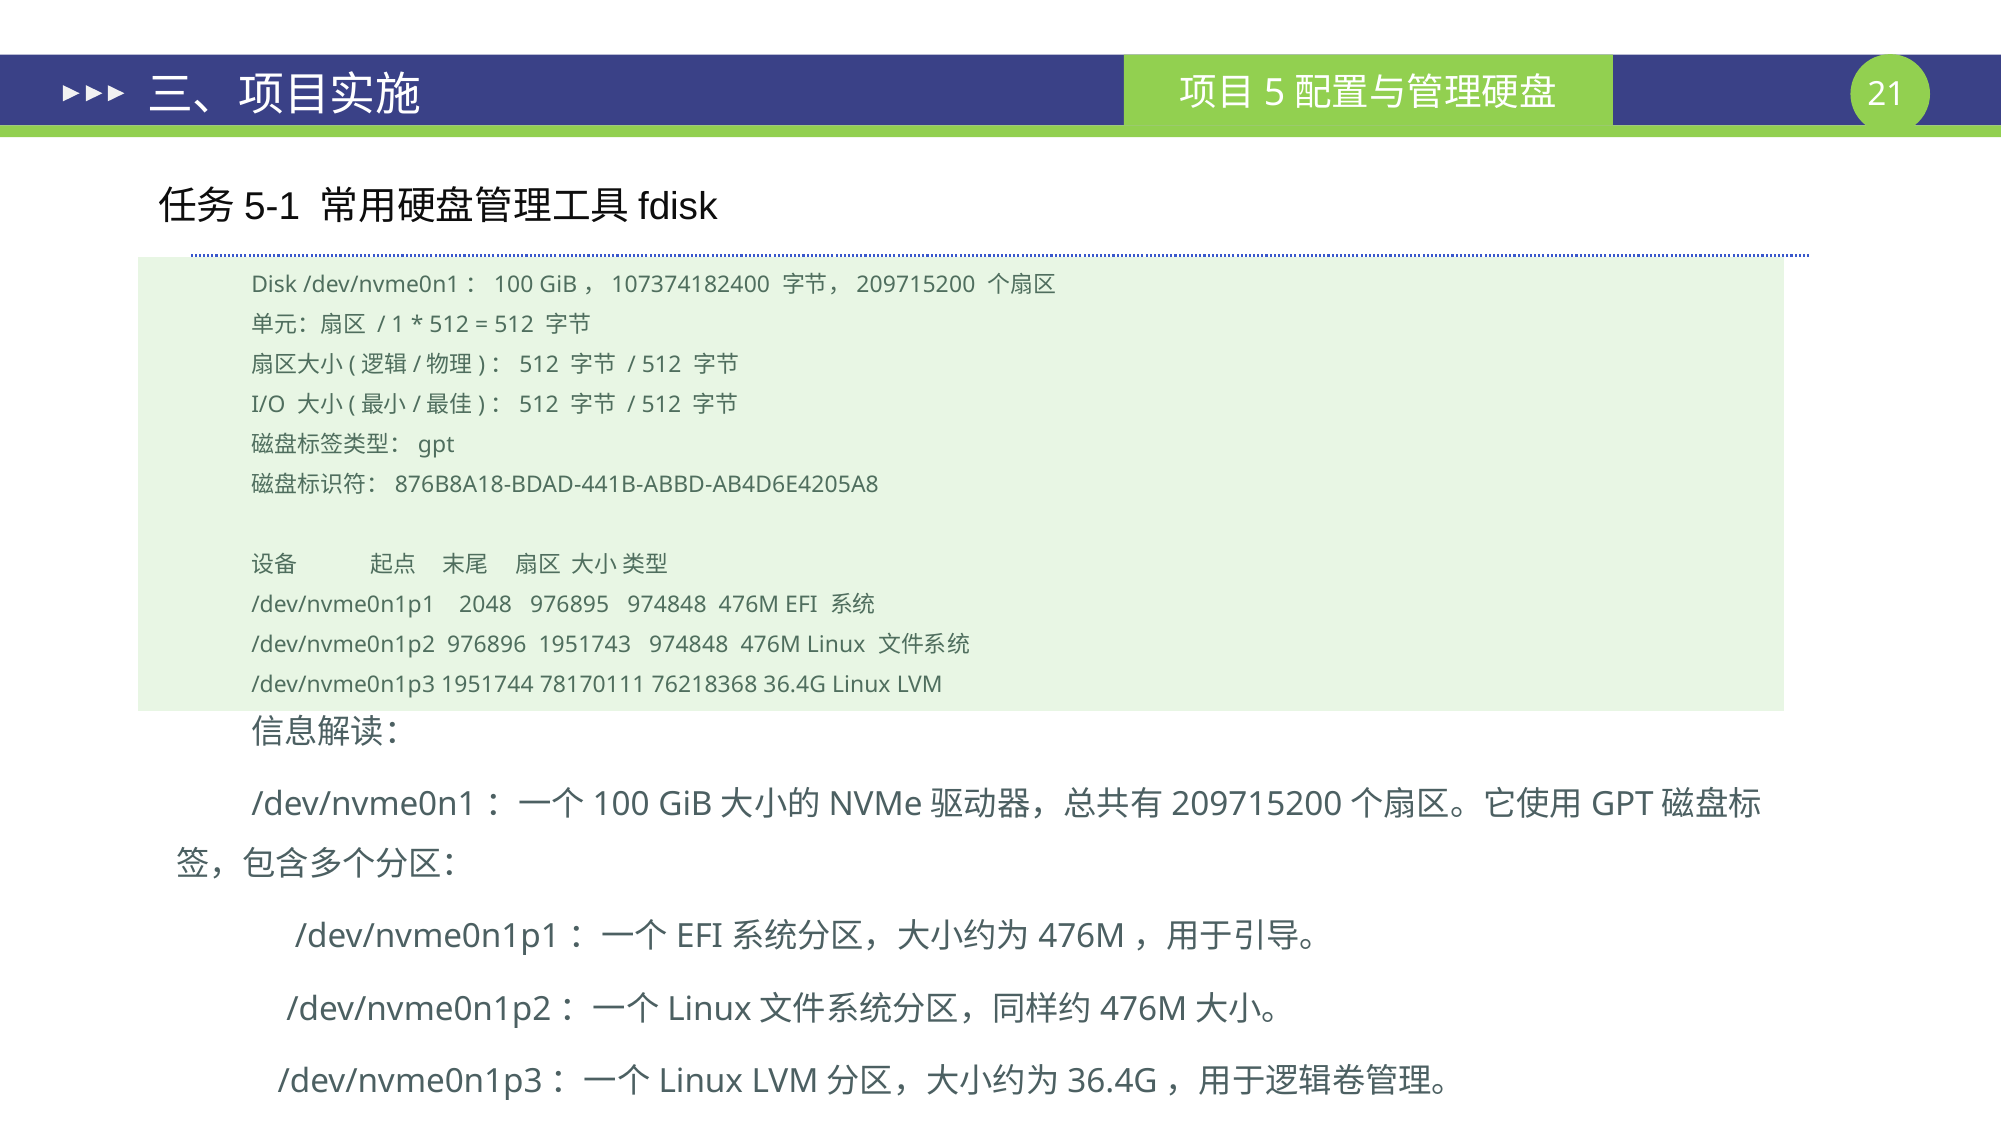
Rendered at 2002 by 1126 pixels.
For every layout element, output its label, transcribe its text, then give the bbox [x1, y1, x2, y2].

list 任务5-1 常用硬盘管理工具fdisk [138, 161, 1901, 238]
text_box Disk /dev/nvme0n1：100 GiB，107374182400 字节，209715200 个扇区 单元：扇区 / 1 * 512 = 512 字节 扇区大小(逻辑/物理)：512 字节 / 512 字节 I/O 大小(最小/最佳)：512 字节 / 512 字节 磁盘标签类型：gpt 磁盘标识符：876B8A18-BDAD-441B-ABBD-AB4D6E4205A8 设备 起点 末尾 扇区 大小 类型 /dev/nvme0n1p1 2048 976895 974848 476M EFI 系统 /dev/nvme0n1p2 976896 1951743 974848 476M Linux 文件系统 /dev/nvme0n1p3 1951744 78170111 76218368 36.4G Linux LVM 信息解读： /dev/nvme0n1：一个100 GiB大小的NVMe驱动器，总共有209715200个扇区。它使用GPT磁盘标签，包含多个分区： /dev/nvme0n1p1：一个EFI系统分区，大小约为476M，用于引导。 /dev/nvme0n1p2：一个Linux文件系统分区，同样约476M大小。 /dev/nvme0n1p3：一个Linux LVM分区，大小约为36.4G，用于逻辑卷管理。 [161, 721, 1784, 1107]
picture [137, 257, 1784, 711]
title 三、项目实施 [127, 59, 1207, 126]
